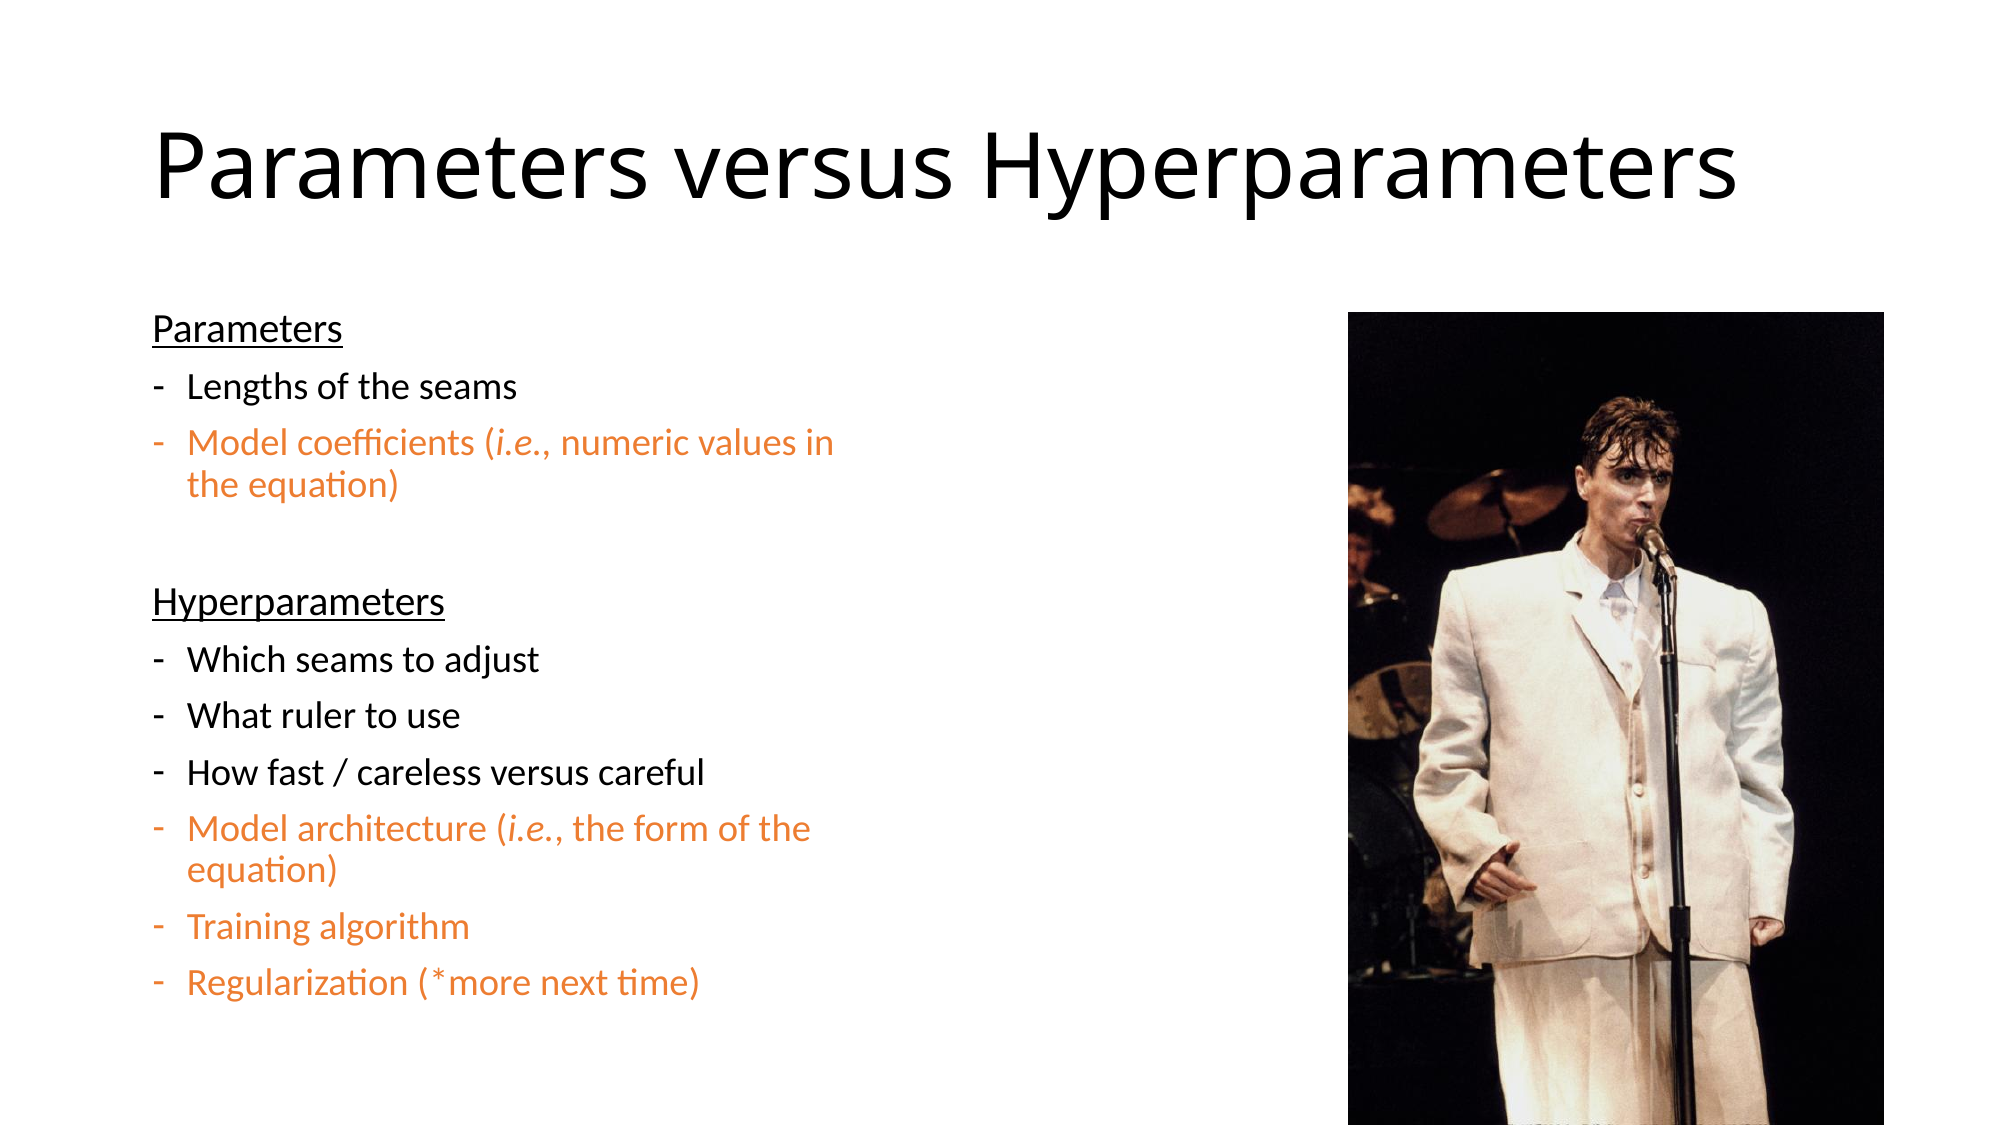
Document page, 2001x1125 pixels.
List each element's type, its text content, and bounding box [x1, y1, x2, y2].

picture [1348, 312, 1884, 1125]
list Parameters Lengths of the seams Model coefficients (i.e., numeric values in the equation) Hyperparameters Which seams to adjust What ruler to use How fast / careless versus careful Model architecture (i.e., the form of the equation) Training algorithm Regularization (*more next time) [137, 299, 888, 1014]
title Parameters versus Hyperparameters [137, 59, 1863, 278]
